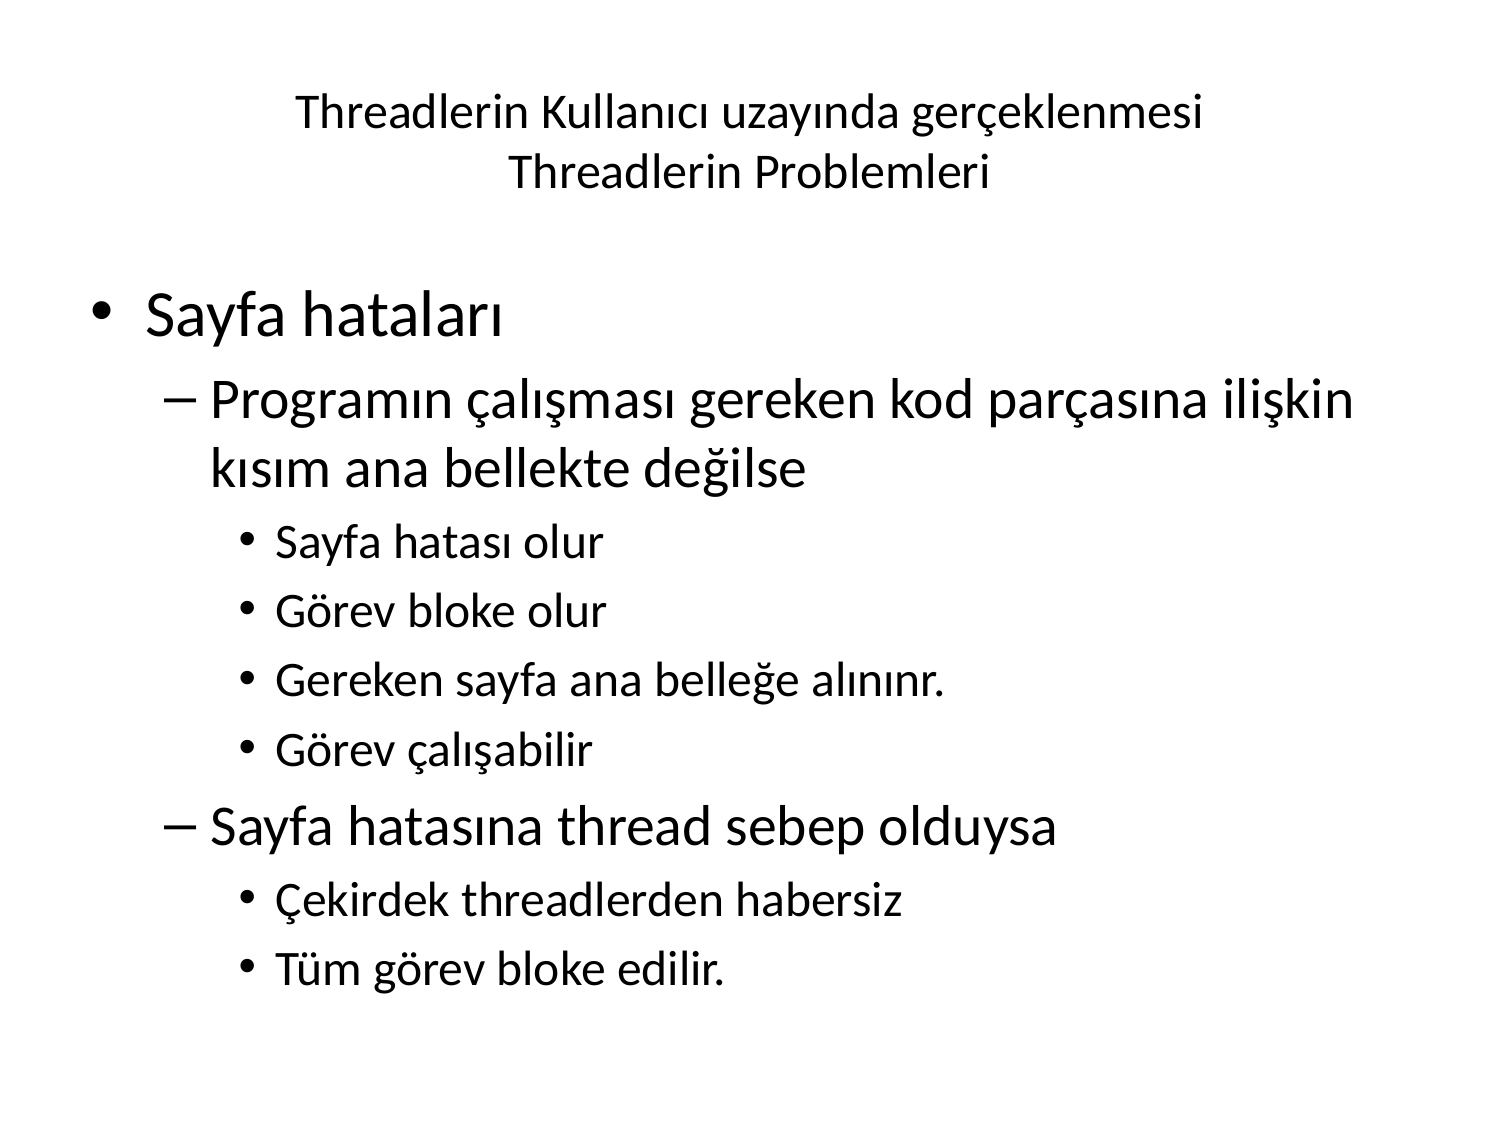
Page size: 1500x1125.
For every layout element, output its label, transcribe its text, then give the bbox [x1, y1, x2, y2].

list Sayfa hataları Programın çalışması gereken kod parçasına ilişkin kısım ana bellekte değilse Sayfa hatası olur Görev bloke olur Gereken sayfa ana belleğe alınınr. Görev çalışabilir Sayfa hatasına thread sebep olduysa Çekirdek threadlerden habersiz Tüm görev bloke edilir. [75, 262, 1425, 1005]
title Threadlerin Kullanıcı uzayında gerçeklenmesi Threadlerin Problemleri [75, 45, 1425, 233]
